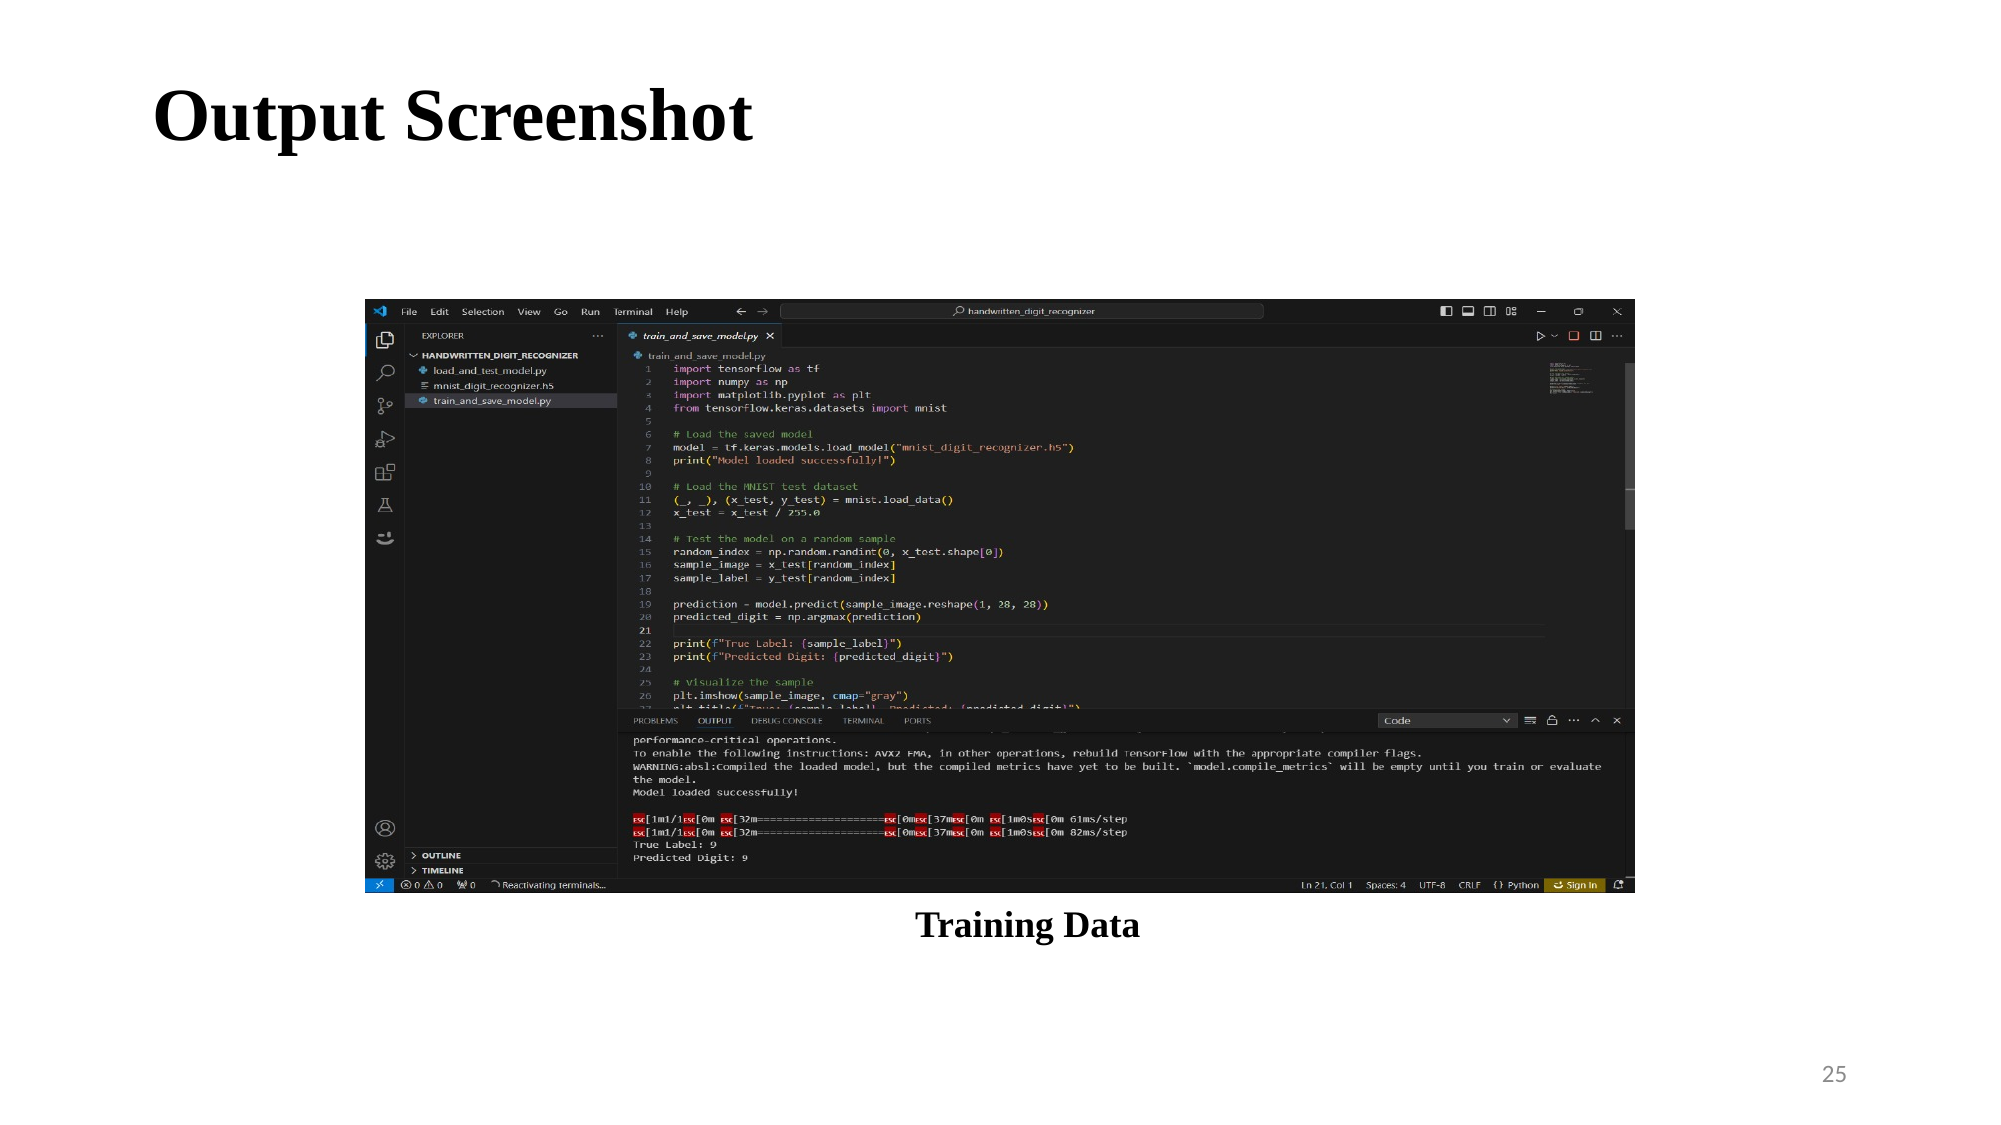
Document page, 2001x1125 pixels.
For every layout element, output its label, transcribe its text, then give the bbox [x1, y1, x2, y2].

title Output Screenshot [137, 59, 1863, 173]
text_box Training Data [333, 892, 1722, 953]
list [365, 299, 1635, 893]
slide_number 25 [1412, 1042, 1863, 1103]
